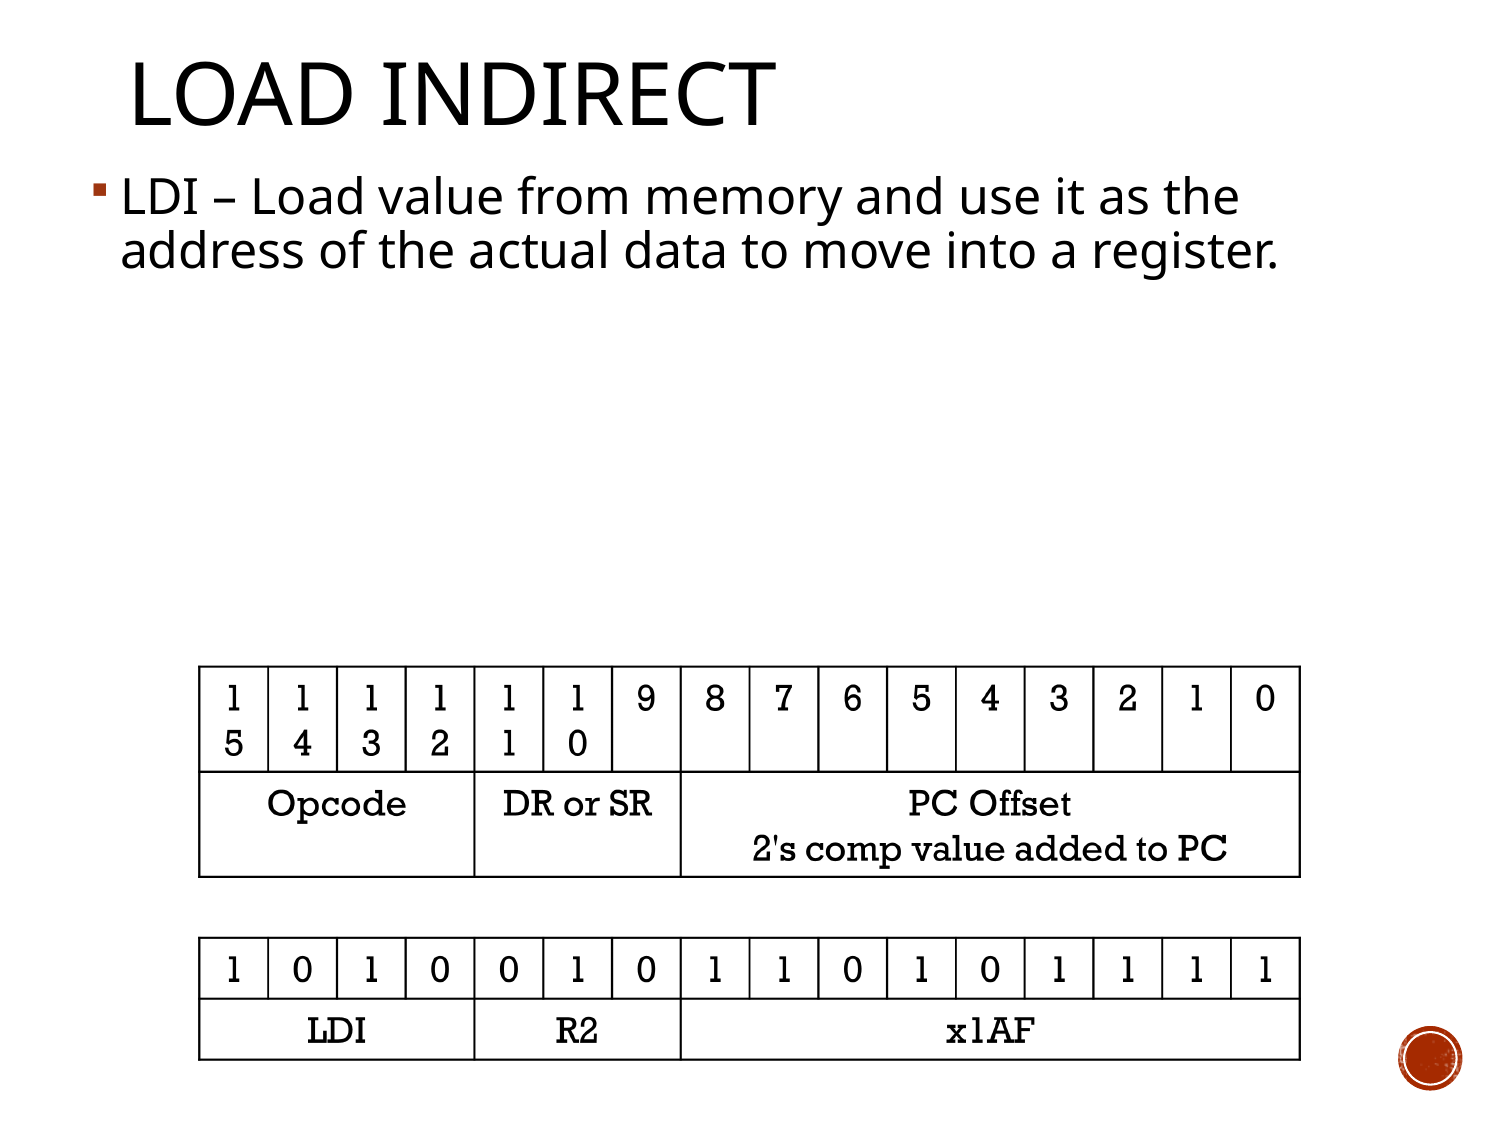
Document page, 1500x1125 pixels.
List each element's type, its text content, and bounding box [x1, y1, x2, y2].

list LDI – Load value from memory and use it as the address of the actual data to move into a register. [75, 163, 1425, 639]
title Load Indirect [112, 30, 1388, 163]
picture [198, 662, 1302, 1074]
